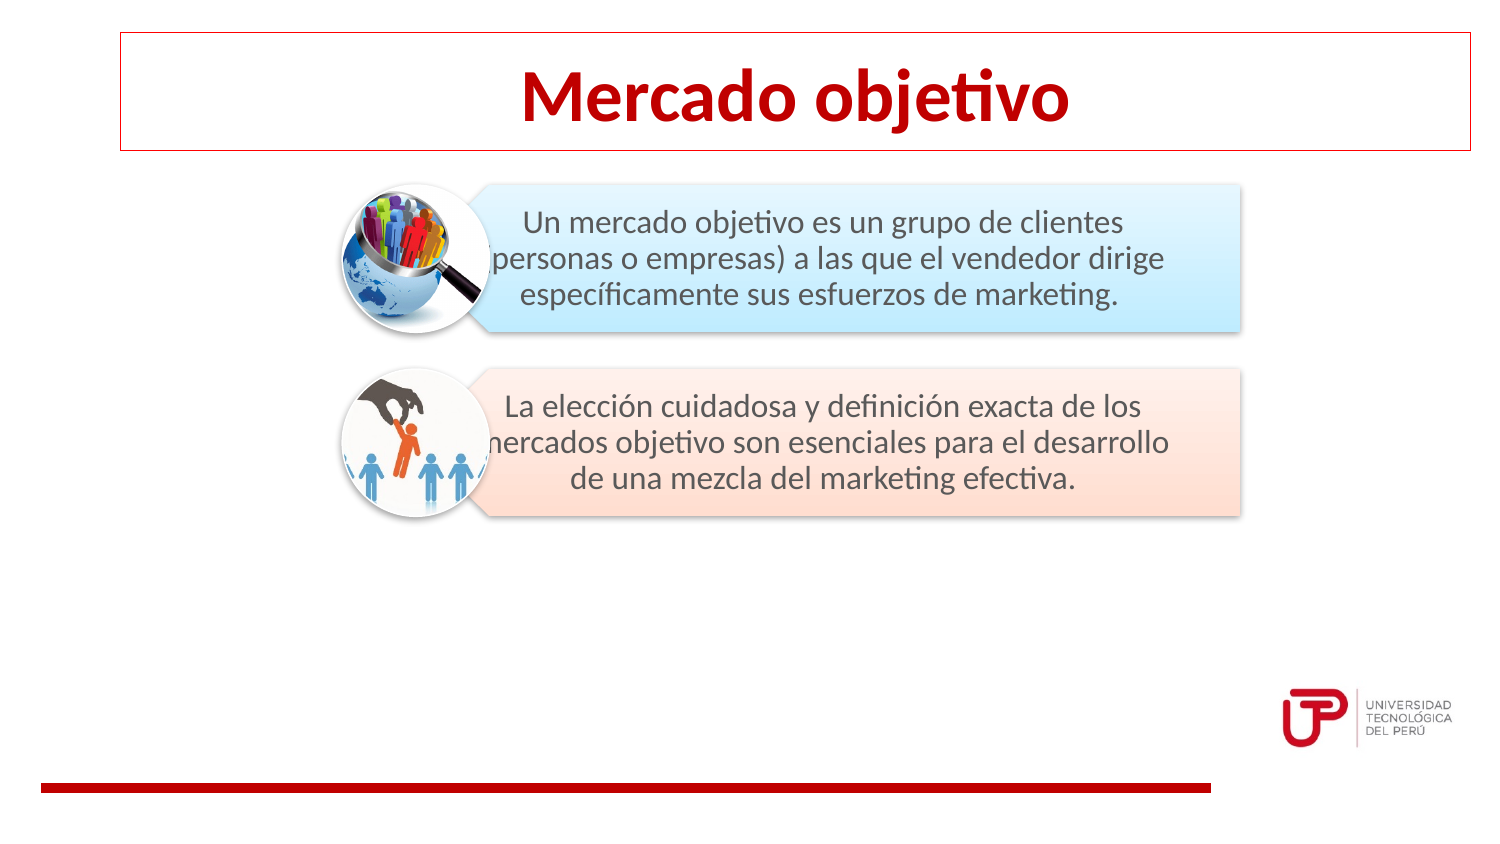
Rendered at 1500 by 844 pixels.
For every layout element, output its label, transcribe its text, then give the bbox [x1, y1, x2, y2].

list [170, 184, 1412, 517]
title Mercado objetivo [120, 32, 1471, 151]
picture [1257, 669, 1484, 764]
